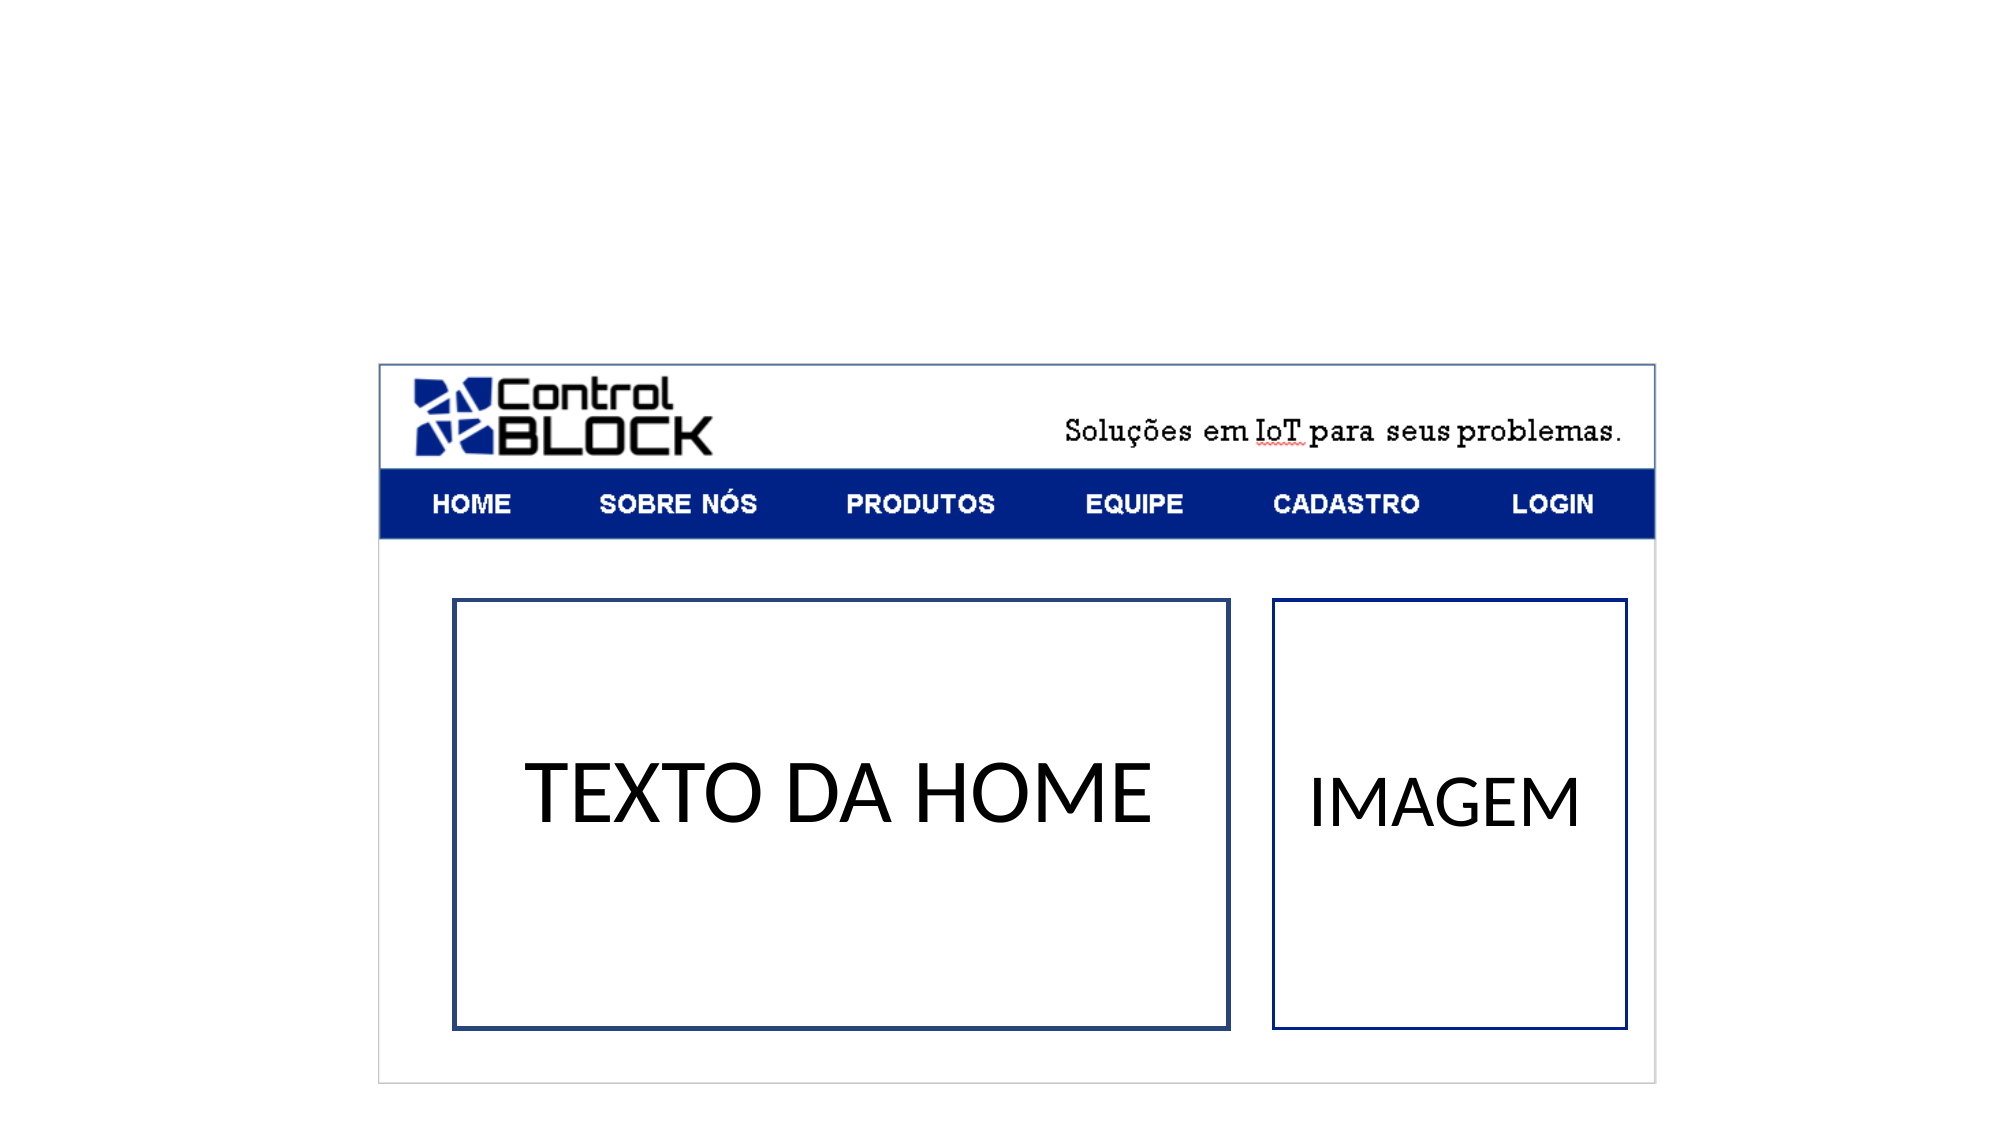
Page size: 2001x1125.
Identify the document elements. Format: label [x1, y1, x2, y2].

picture [377, 363, 1657, 1084]
